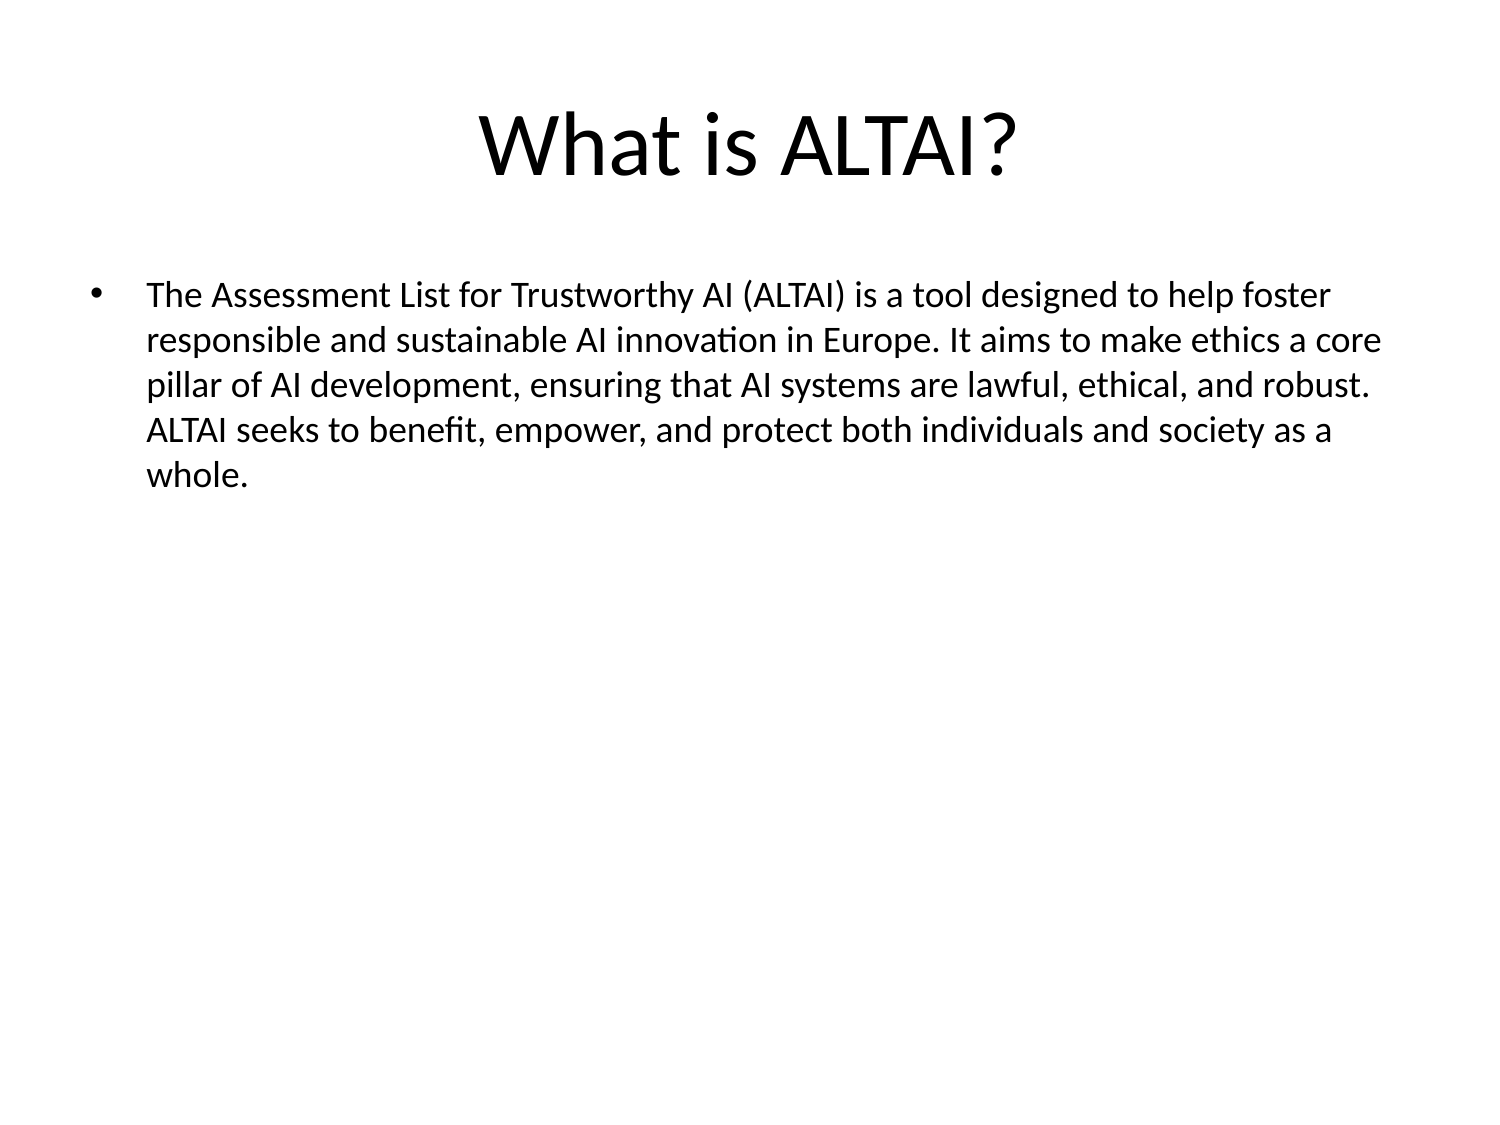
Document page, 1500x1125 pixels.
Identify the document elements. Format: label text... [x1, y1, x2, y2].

list The Assessment List for Trustworthy AI (ALTAI) is a tool designed to help foster responsible and sustainable AI innovation in Europe. It aims to make ethics a core pillar of AI development, ensuring that AI systems are lawful, ethical, and robust. ALTAI seeks to benefit, empower, and protect both individuals and society as a whole. [75, 262, 1425, 1005]
title What is ALTAI? [75, 45, 1425, 233]
